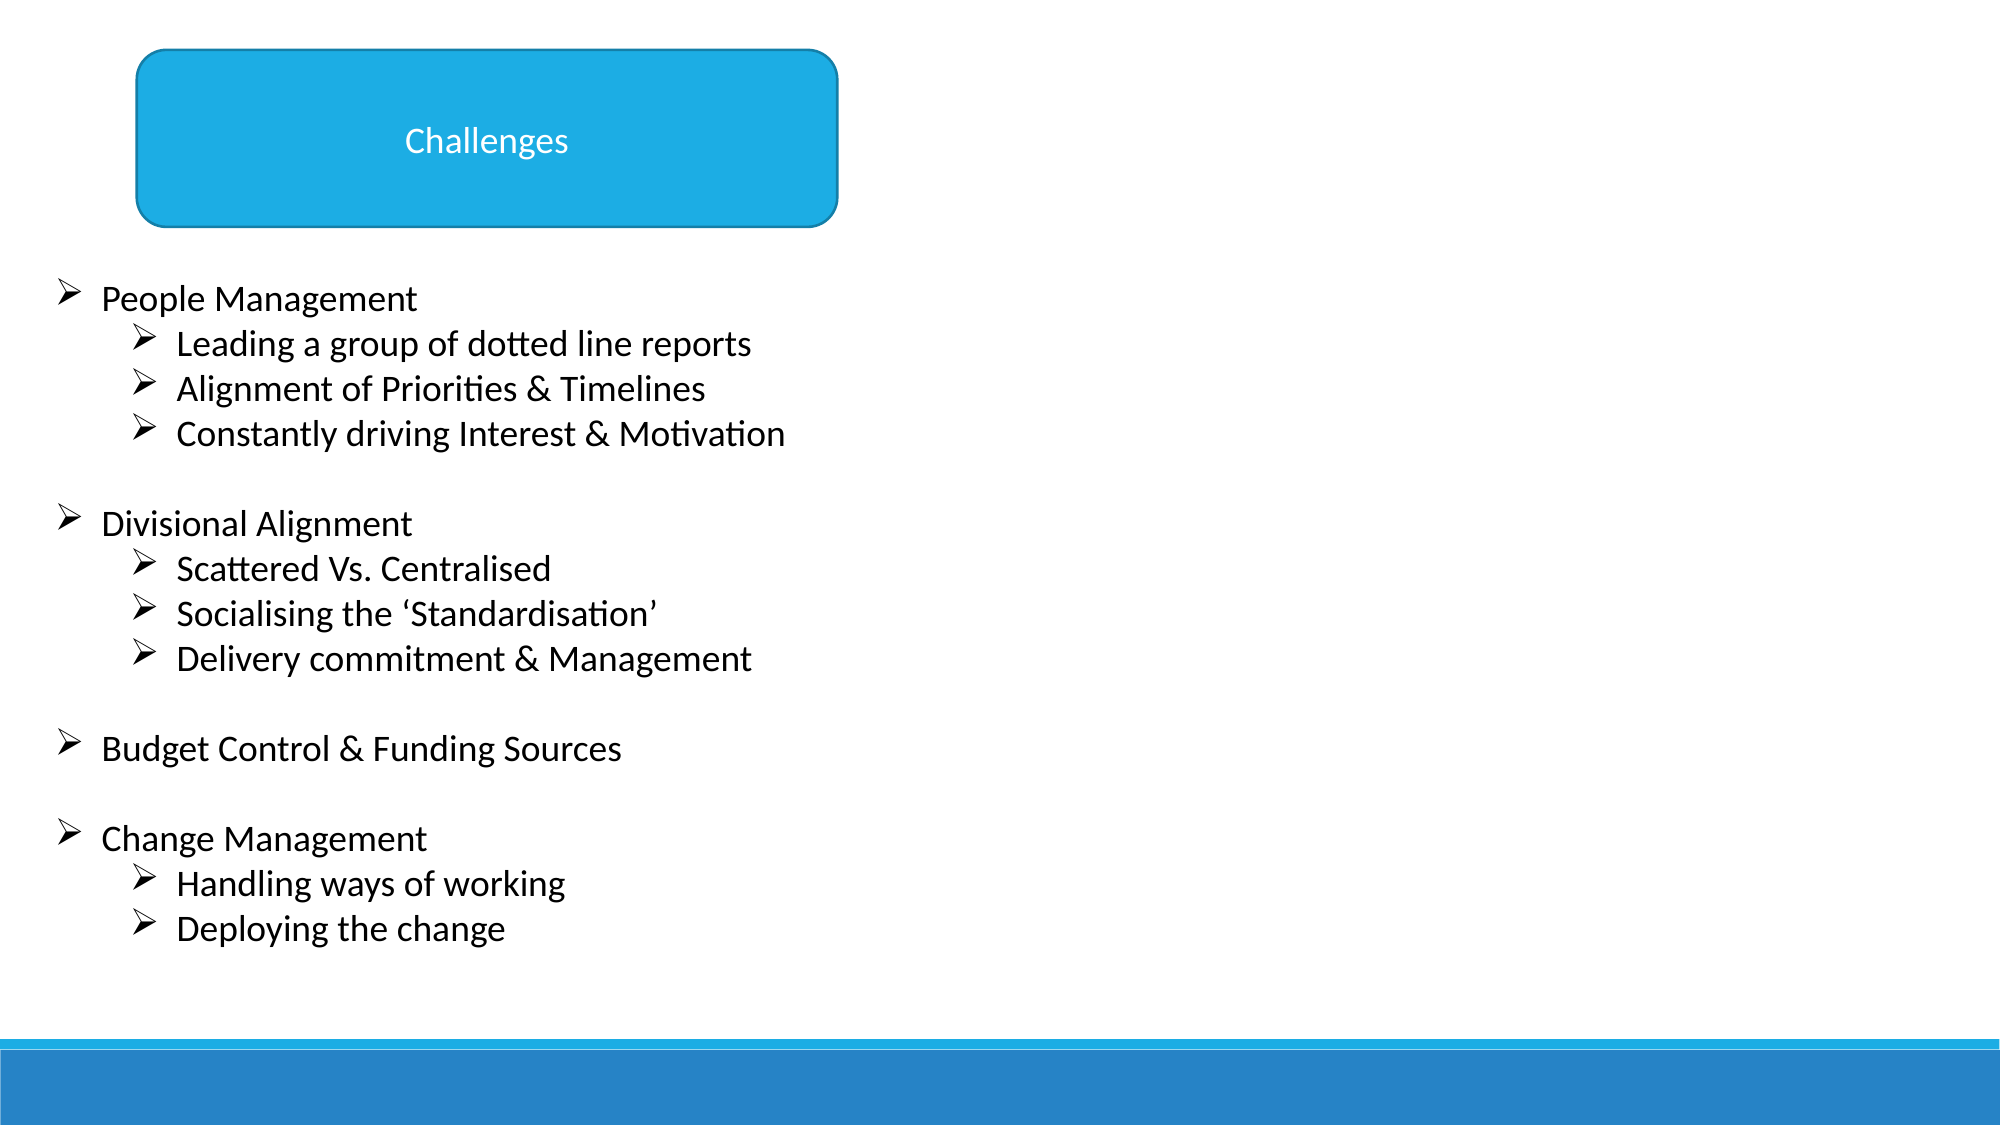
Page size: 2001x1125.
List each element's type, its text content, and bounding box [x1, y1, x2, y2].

text_box Challenges [135, 48, 839, 229]
text_box People Management Leading a group of dotted line reports Alignment of Priorities & Timelines Constantly driving Interest & Motivation Divisional Alignment Scattered Vs. Centralised Socialising the ‘Standardisation’ Delivery commitment & Management Budget Control & Funding Sources Change Management Handling ways of working Deploying the change [39, 321, 1538, 991]
